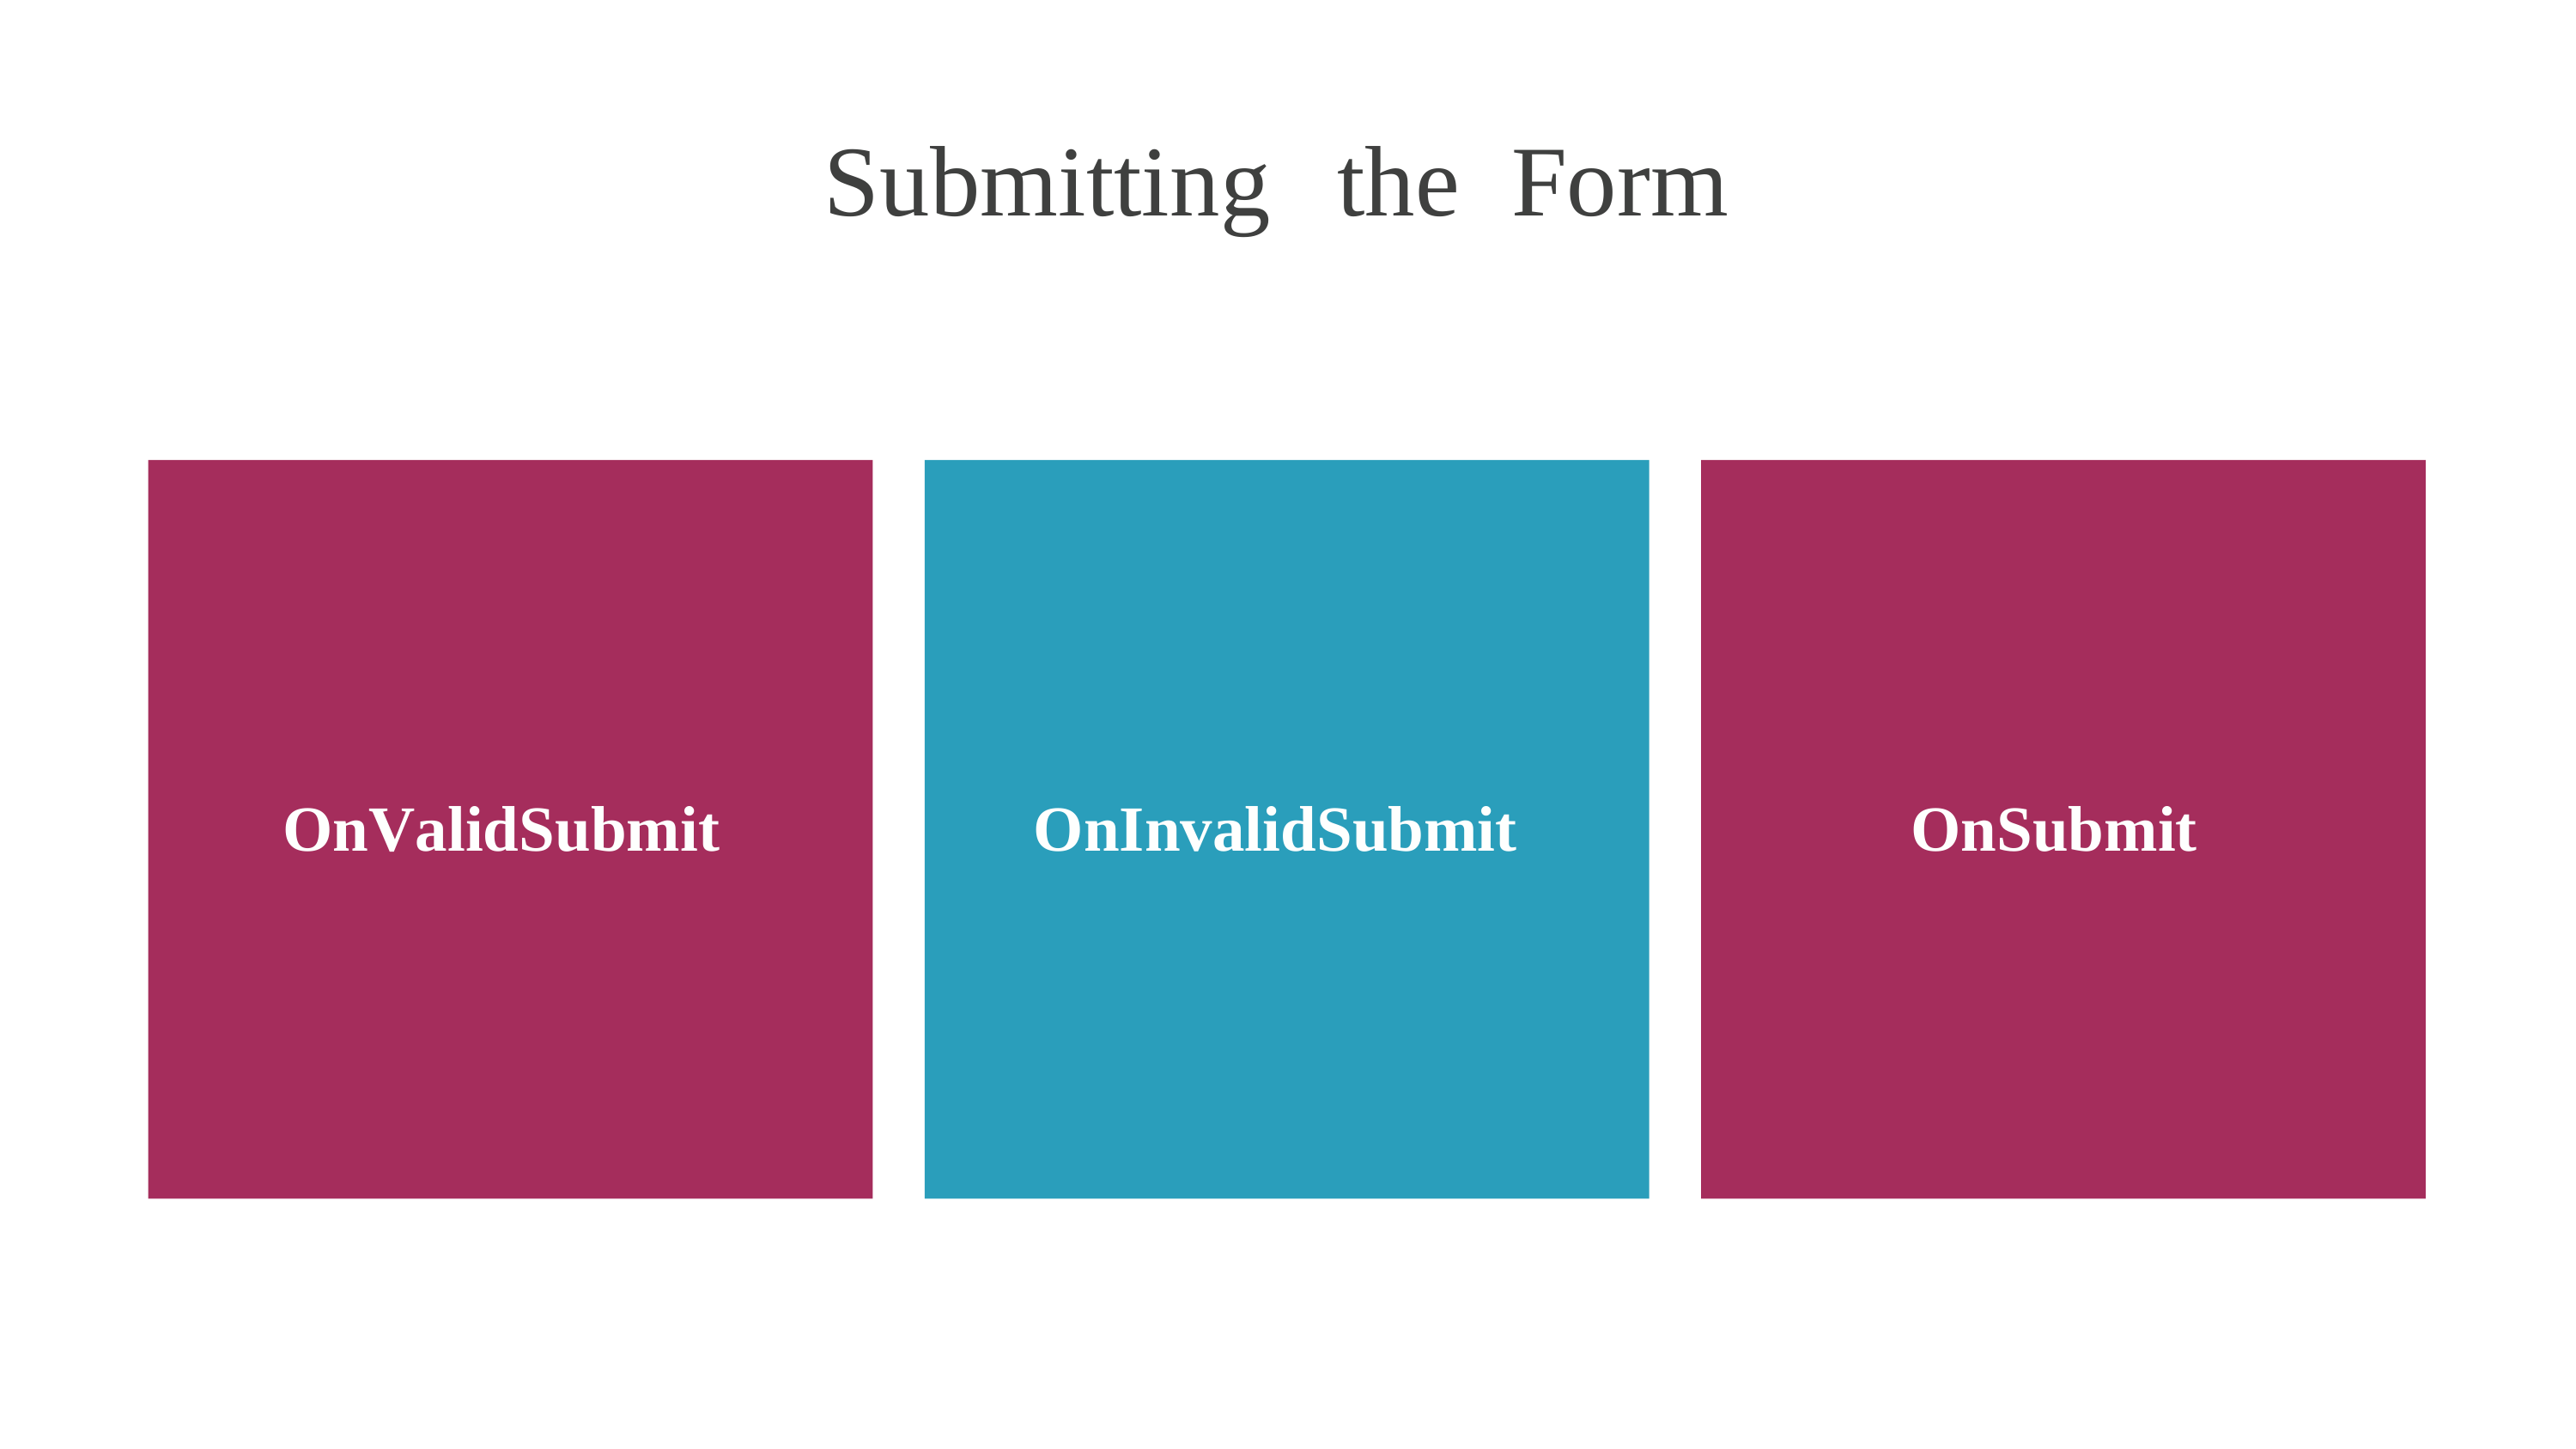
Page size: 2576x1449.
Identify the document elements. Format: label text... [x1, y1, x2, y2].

text_box Submitting [822, 132, 1330, 237]
text_box OnValidSubmit [148, 459, 873, 1199]
text_box OnSubmit [1701, 459, 2426, 1199]
text_box the [1335, 132, 1504, 237]
text_box Form [1509, 132, 1757, 237]
text_box OnInvalidSubmit [924, 459, 1649, 1199]
